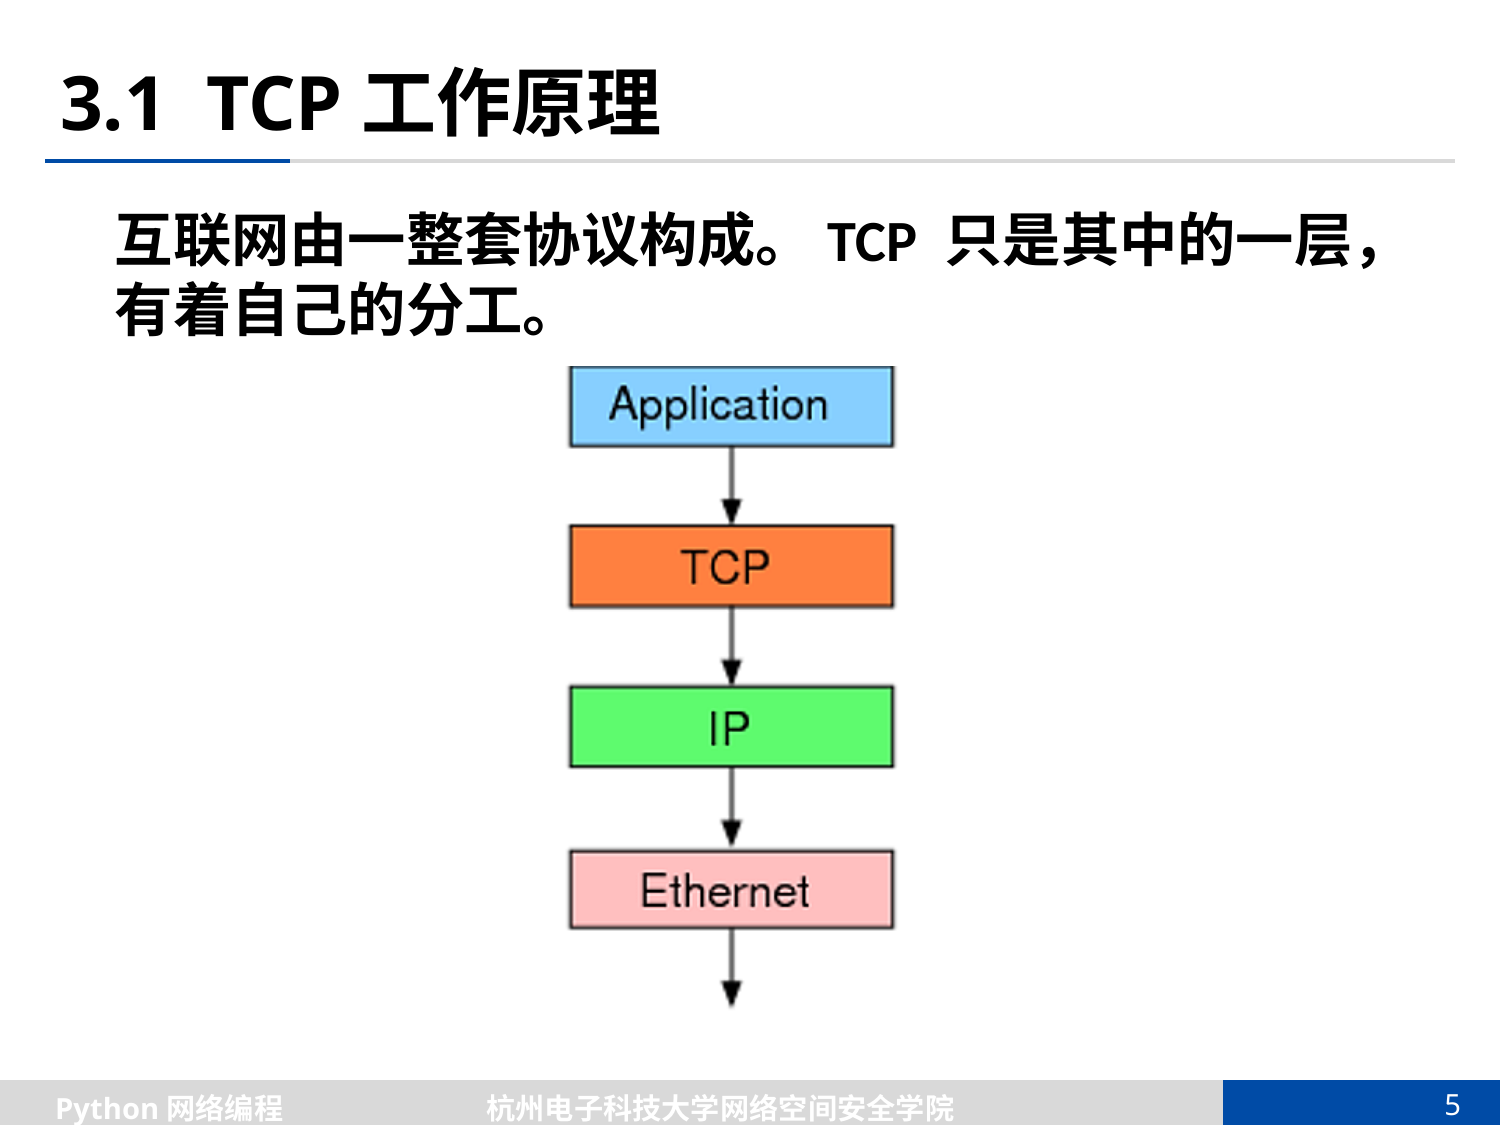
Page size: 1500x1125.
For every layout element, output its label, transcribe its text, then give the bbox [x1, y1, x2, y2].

title 3.1 TCP工作原理 [45, 42, 1425, 159]
text_box 互联网由一整套协议构成。TCP 只是其中的一层，有着自己的分工。 [100, 196, 1424, 351]
picture [536, 365, 928, 1012]
